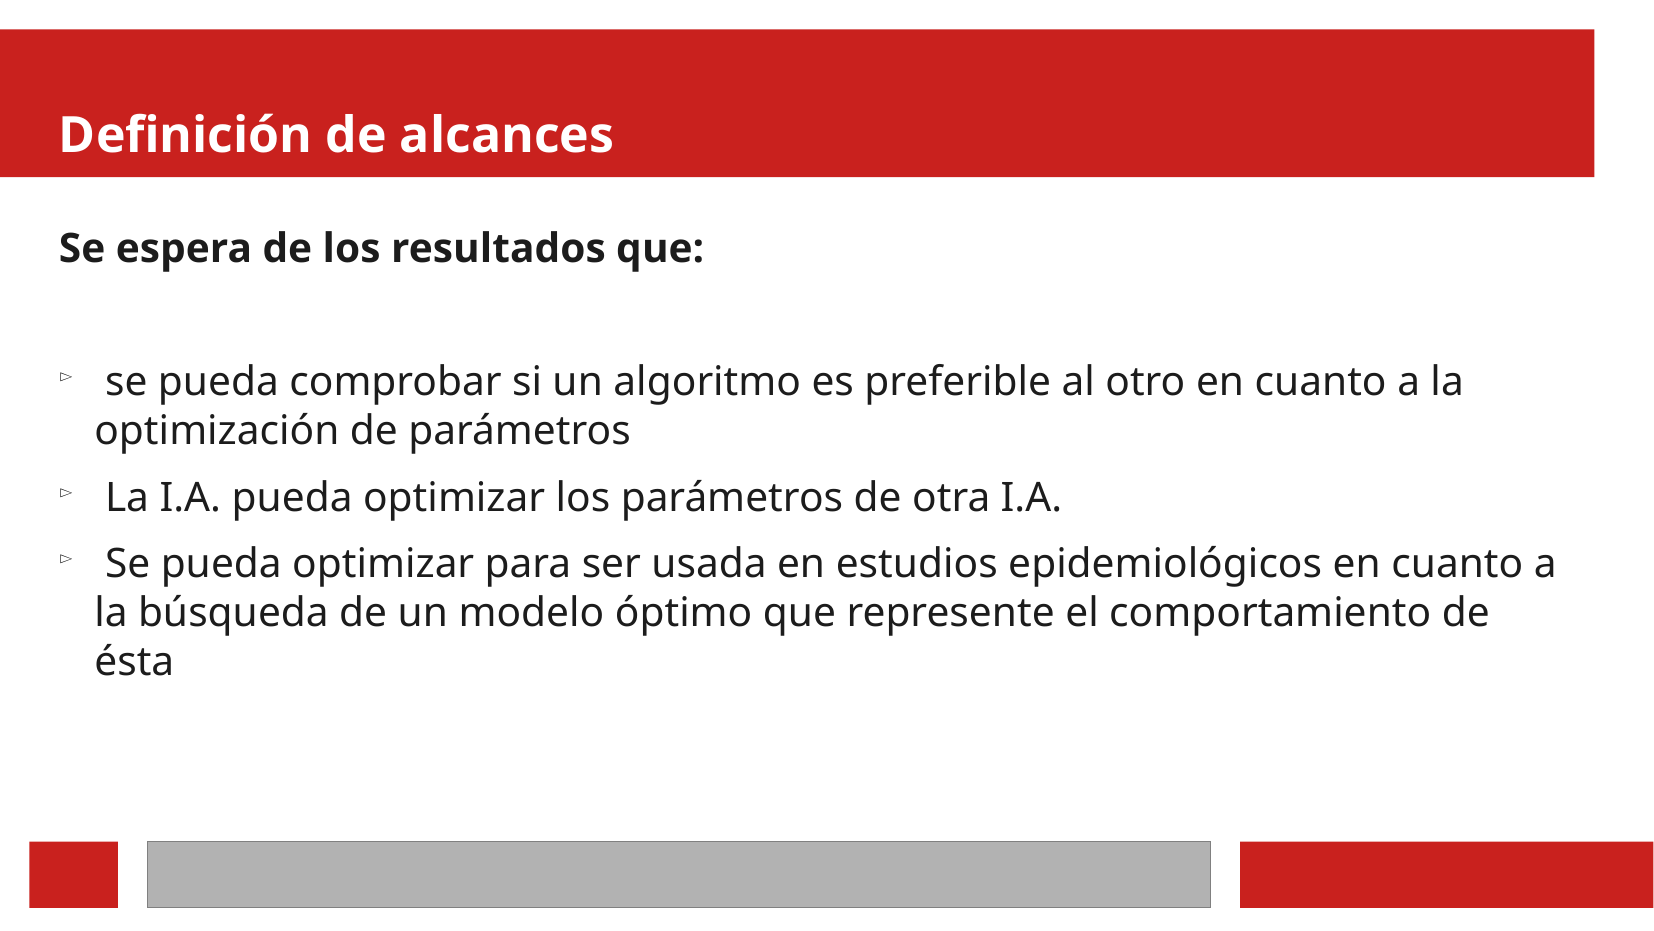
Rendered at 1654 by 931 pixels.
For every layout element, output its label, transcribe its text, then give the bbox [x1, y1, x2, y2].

text_box Definición de alcances [58, 44, 1595, 163]
text_box Se espera de los resultados que: se pueda comprobar si un algoritmo es preferible al otro en cuanto a la optimización de parámetros La I.A. pueda optimizar los parámetros de otra I.A. Se pueda optimizar para ser usada en estudios epidemiológicos en cuanto a la búsqueda de un modelo óptimo que represente el comportamiento de ésta [58, 221, 1565, 798]
